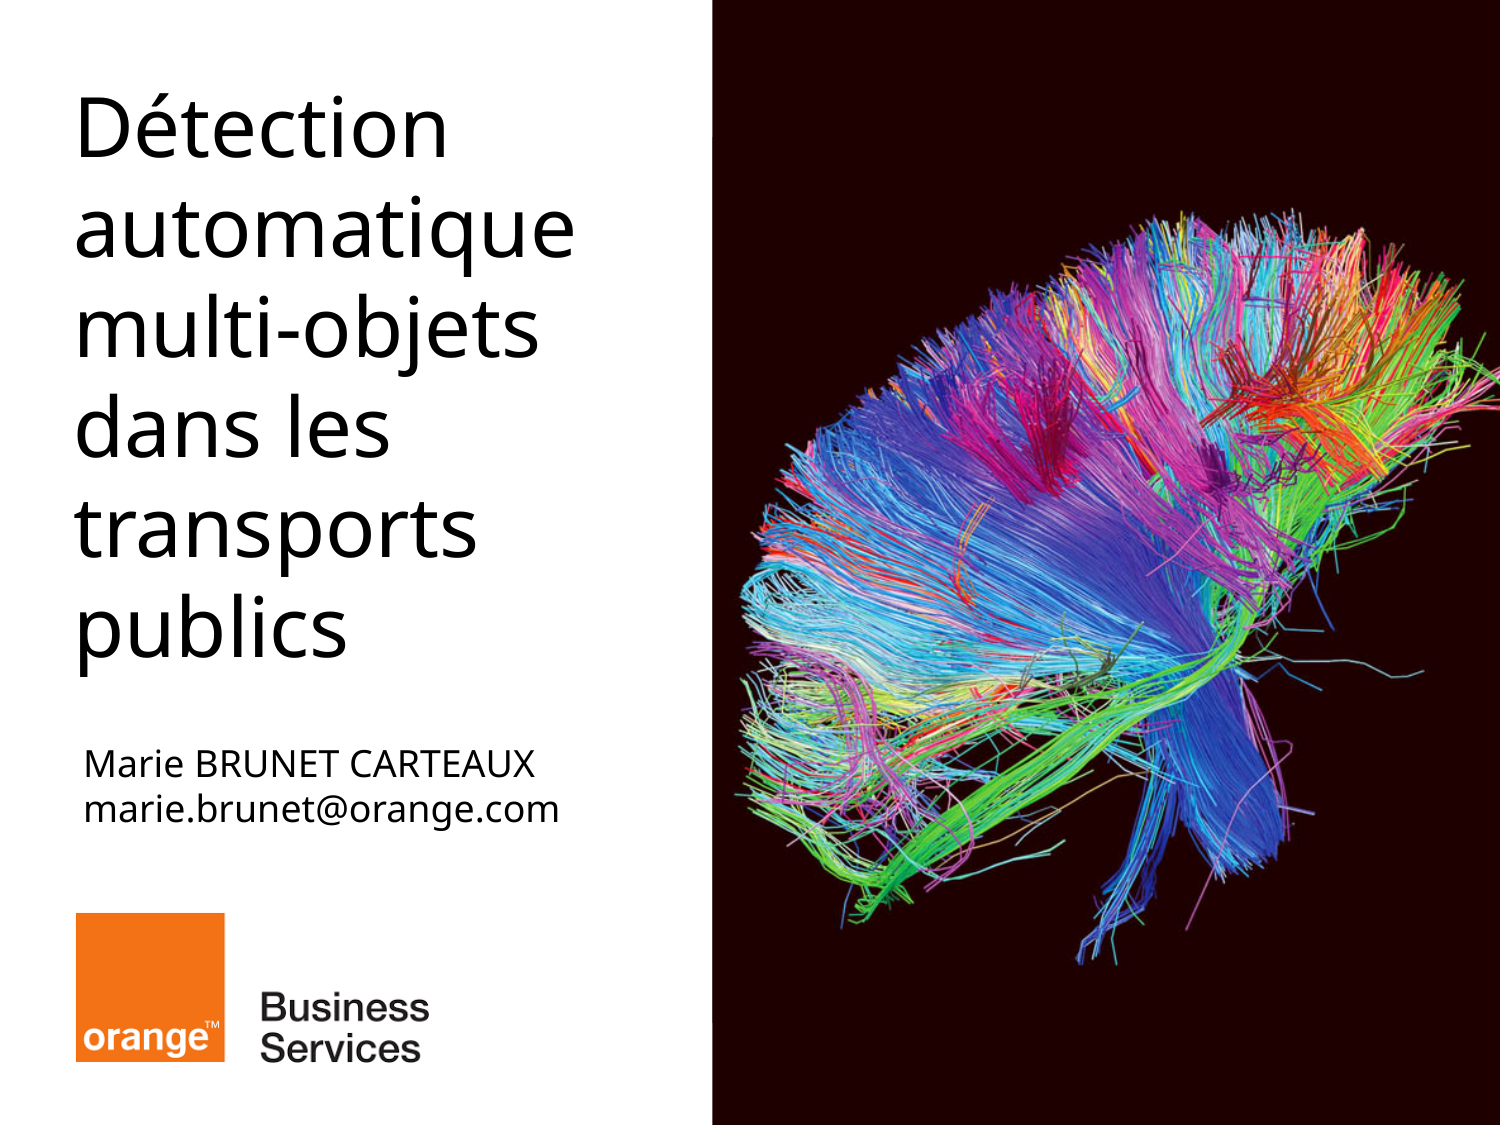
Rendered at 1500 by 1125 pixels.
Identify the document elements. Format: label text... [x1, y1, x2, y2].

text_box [712, 0, 1500, 1125]
picture [74, 912, 429, 1063]
text_box Marie BRUNET CARTEAUX marie.brunet@orange.com [68, 732, 576, 837]
text_box Détection automatique multi-objets dans les transports publics [58, 66, 671, 682]
